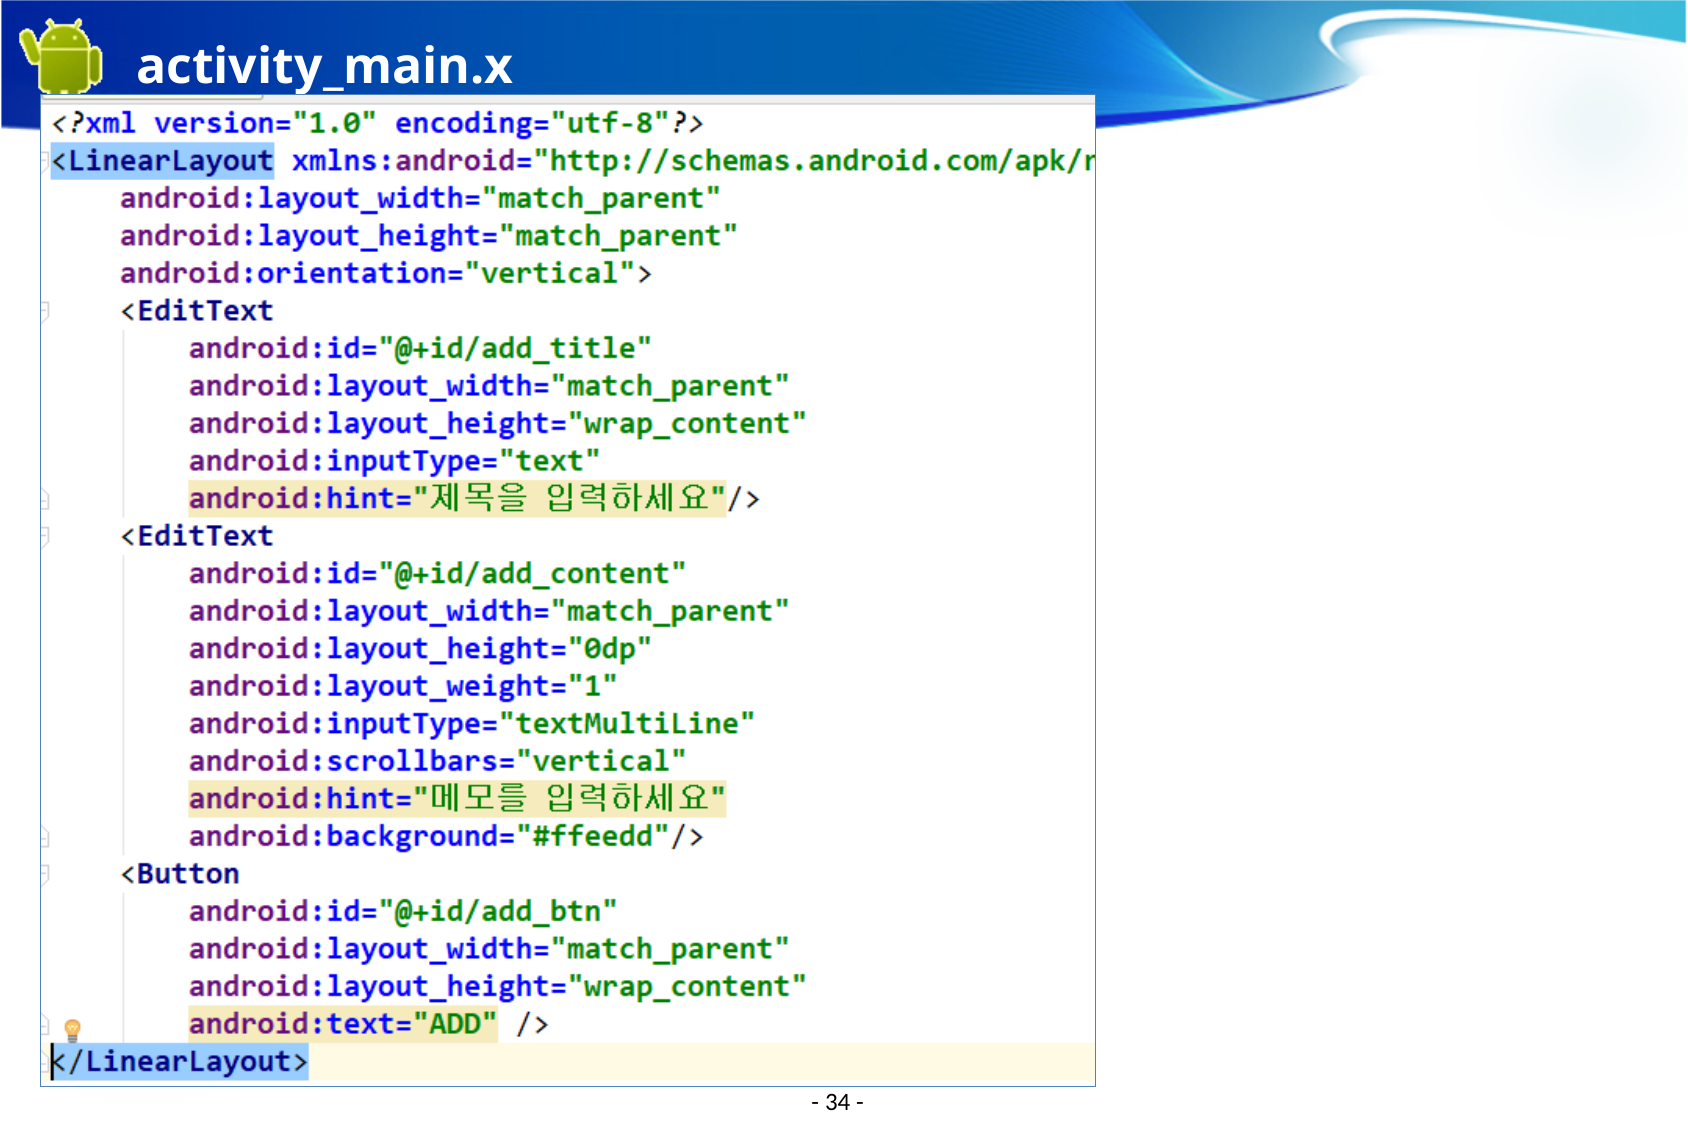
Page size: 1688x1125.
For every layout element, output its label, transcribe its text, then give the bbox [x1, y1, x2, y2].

picture [0, 0, 1688, 1087]
title activity_main.xml [134, 31, 552, 92]
